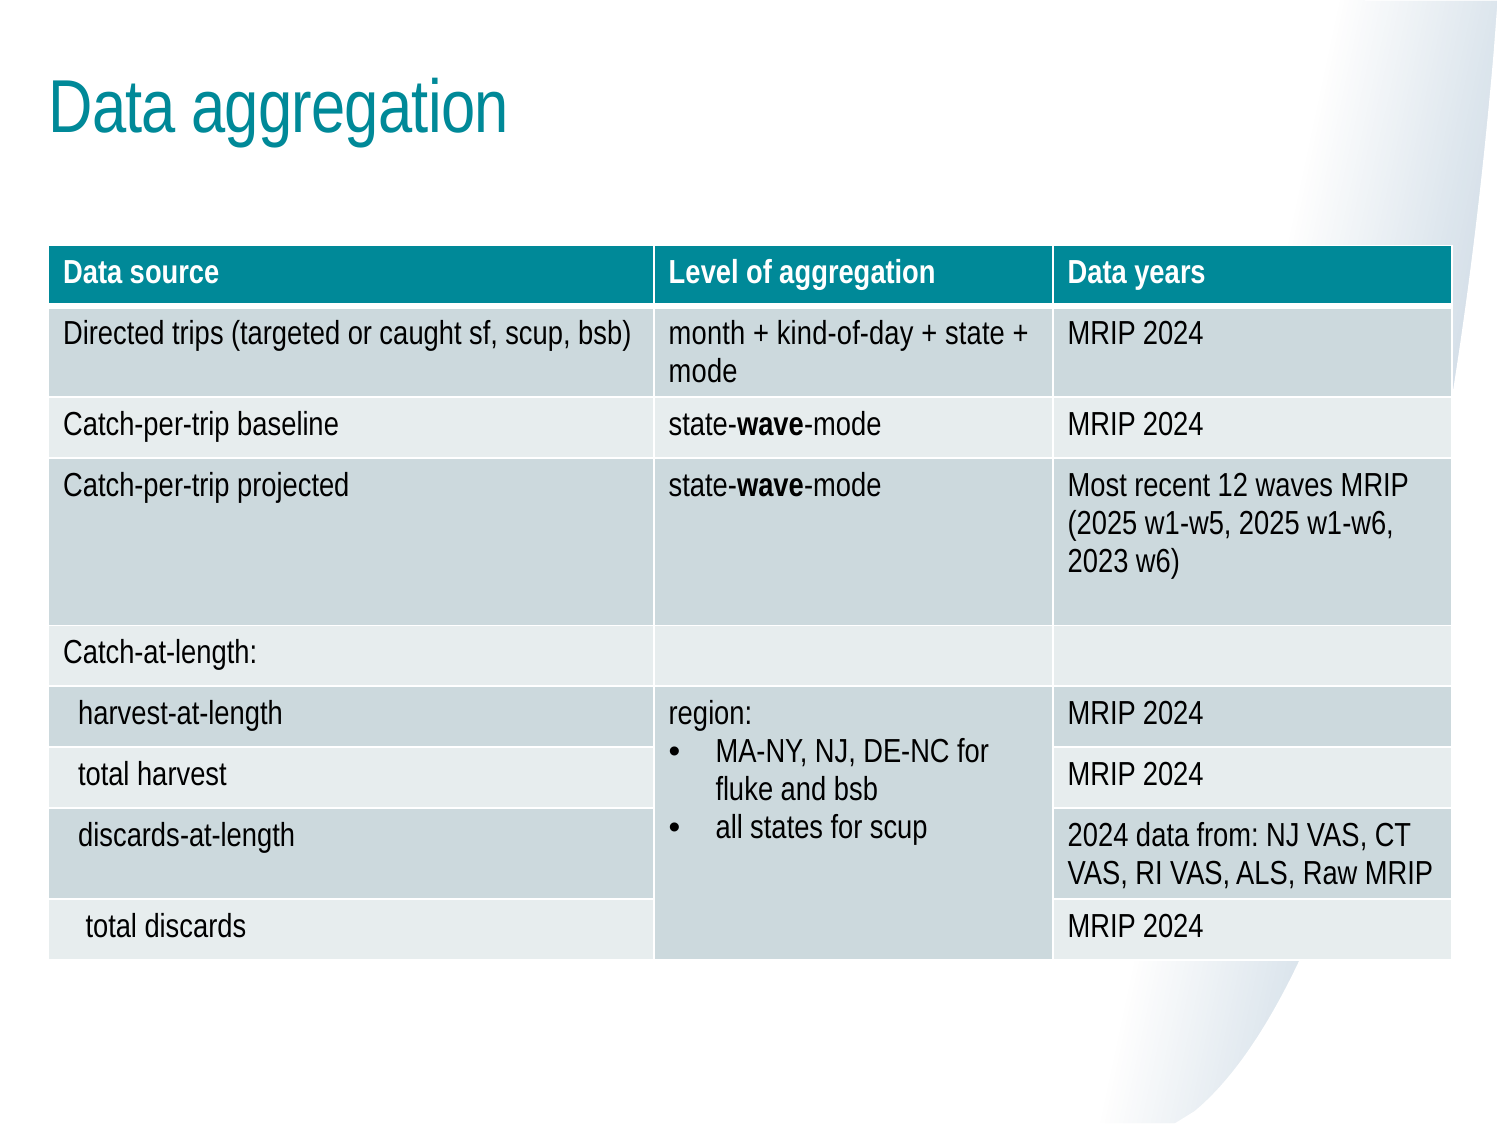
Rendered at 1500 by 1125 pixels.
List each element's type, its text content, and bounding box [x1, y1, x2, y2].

table_cell state-wave-mode [655, 398, 1052, 457]
table_cell state-wave-mode [655, 459, 1052, 625]
table_cell Catch-per-trip projected [49, 459, 653, 625]
table_cell MRIP 2024 [1054, 900, 1451, 959]
table_cell region: MA-NY, NJ, DE-NC for fluke and bsb all states for scup [655, 687, 1052, 959]
table_cell Directed trips (targeted or caught sf, scup, bsb) [49, 309, 653, 396]
table_cell discards-at-length [49, 809, 653, 898]
table_cell MRIP 2024 [1054, 687, 1451, 746]
table_cell total harvest [49, 748, 653, 807]
table_cell Most recent 12 waves MRIP (2025 w1-w5, 2025 w1-w6, 2023 w6) [1054, 459, 1451, 625]
table_cell harvest-at-length [49, 687, 653, 746]
table_cell [655, 626, 1052, 685]
table_header Data source [49, 246, 653, 303]
table_cell MRIP 2024 [1054, 748, 1451, 807]
table_cell Catch-at-length: [49, 626, 653, 685]
title Data aggregation [33, 60, 1397, 216]
table_cell Catch-per-trip baseline [49, 398, 653, 457]
table_cell month + kind-of-day + state + mode [655, 309, 1052, 396]
table_header Level of aggregation [655, 246, 1052, 303]
table_header Data years [1054, 246, 1451, 303]
table_cell 2024 data from: NJ VAS, CT VAS, RI VAS, ALS, Raw MRIP [1054, 809, 1451, 898]
table_cell MRIP 2024 [1054, 398, 1451, 457]
table_cell MRIP 2024 [1054, 309, 1451, 396]
table_cell [1054, 626, 1451, 685]
table_cell total discards [49, 900, 653, 959]
